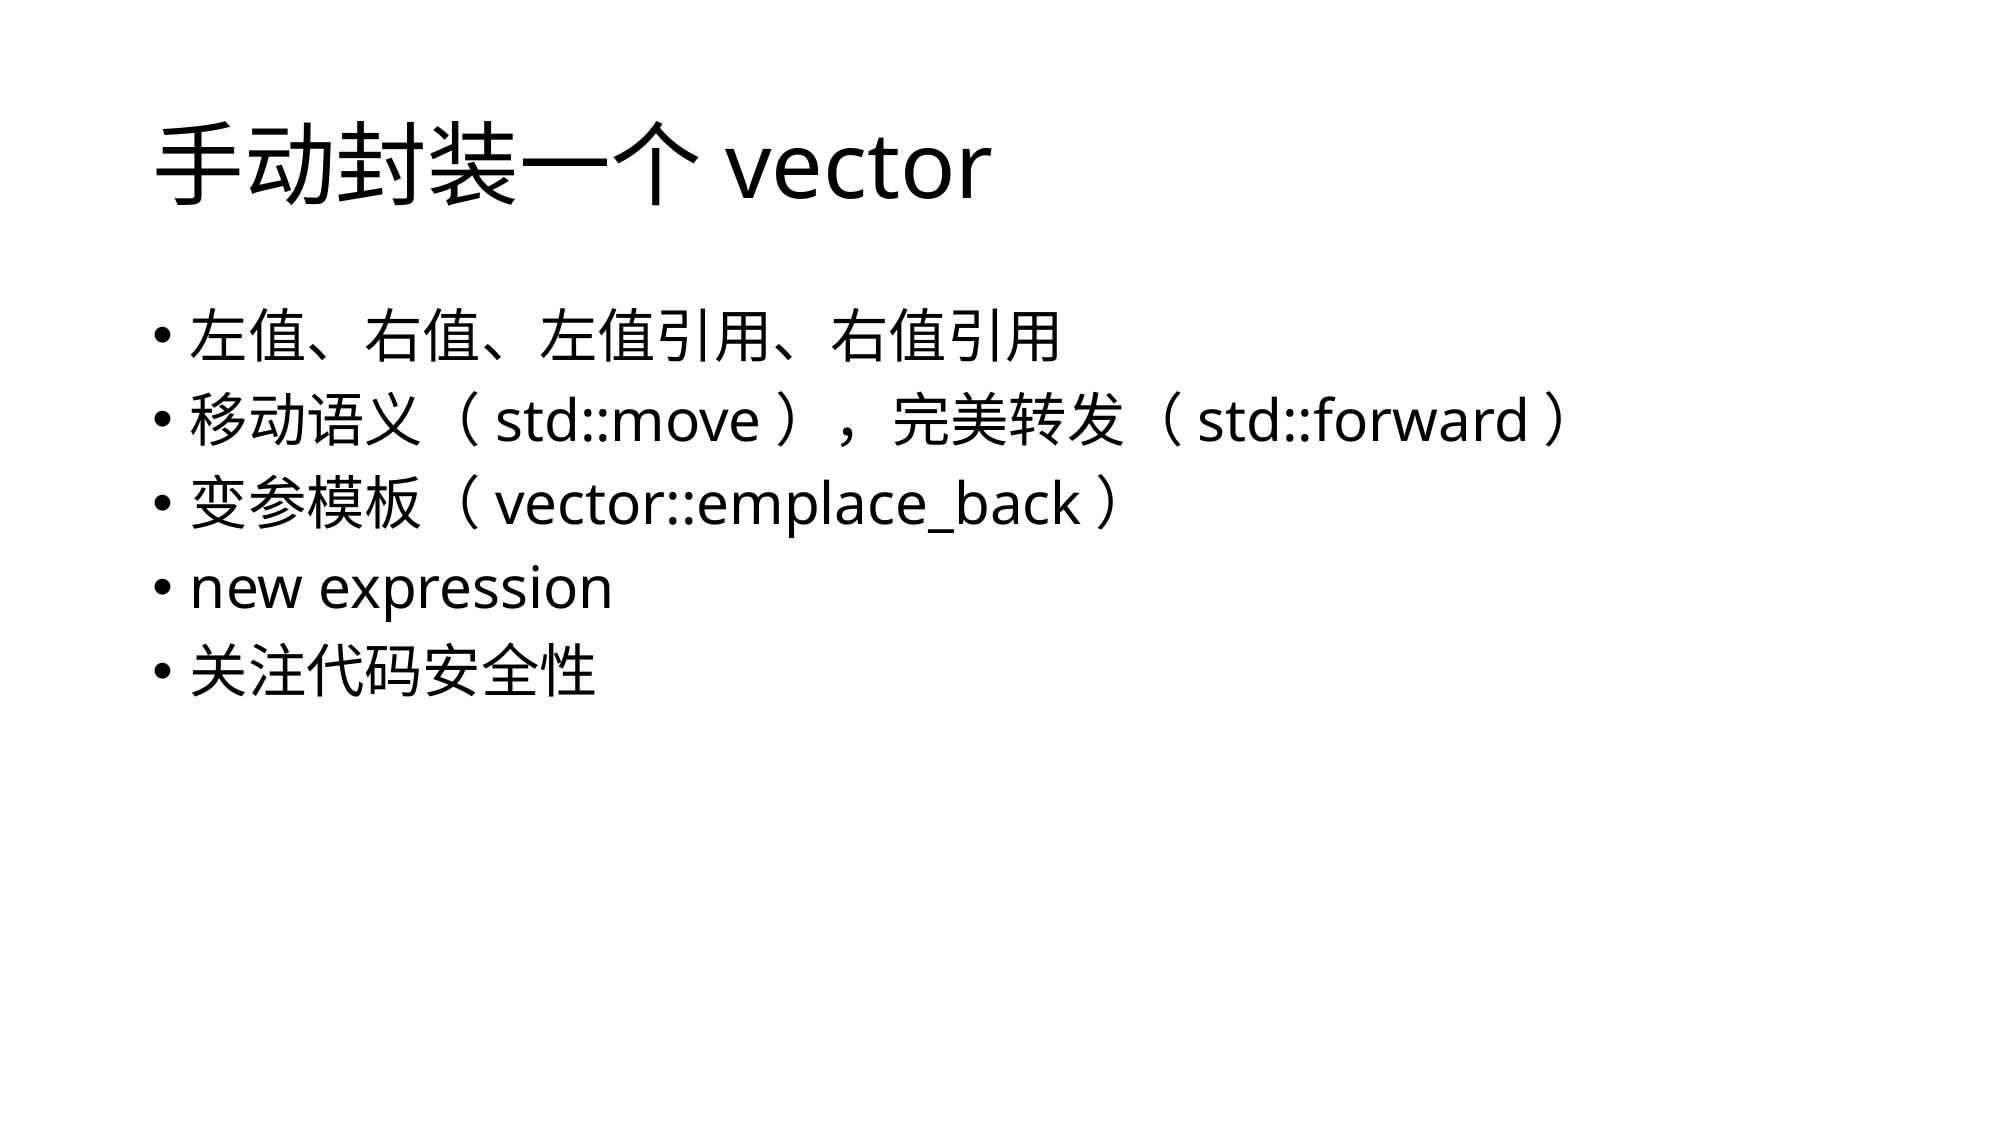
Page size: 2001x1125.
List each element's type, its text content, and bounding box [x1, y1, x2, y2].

list 左值、右值、左值引用、右值引用 移动语义（std::move），完美转发（std::forward） 变参模板（vector::emplace_back） new expression 关注代码安全性 [137, 299, 1863, 1014]
title 手动封装一个vector [137, 59, 1863, 278]
